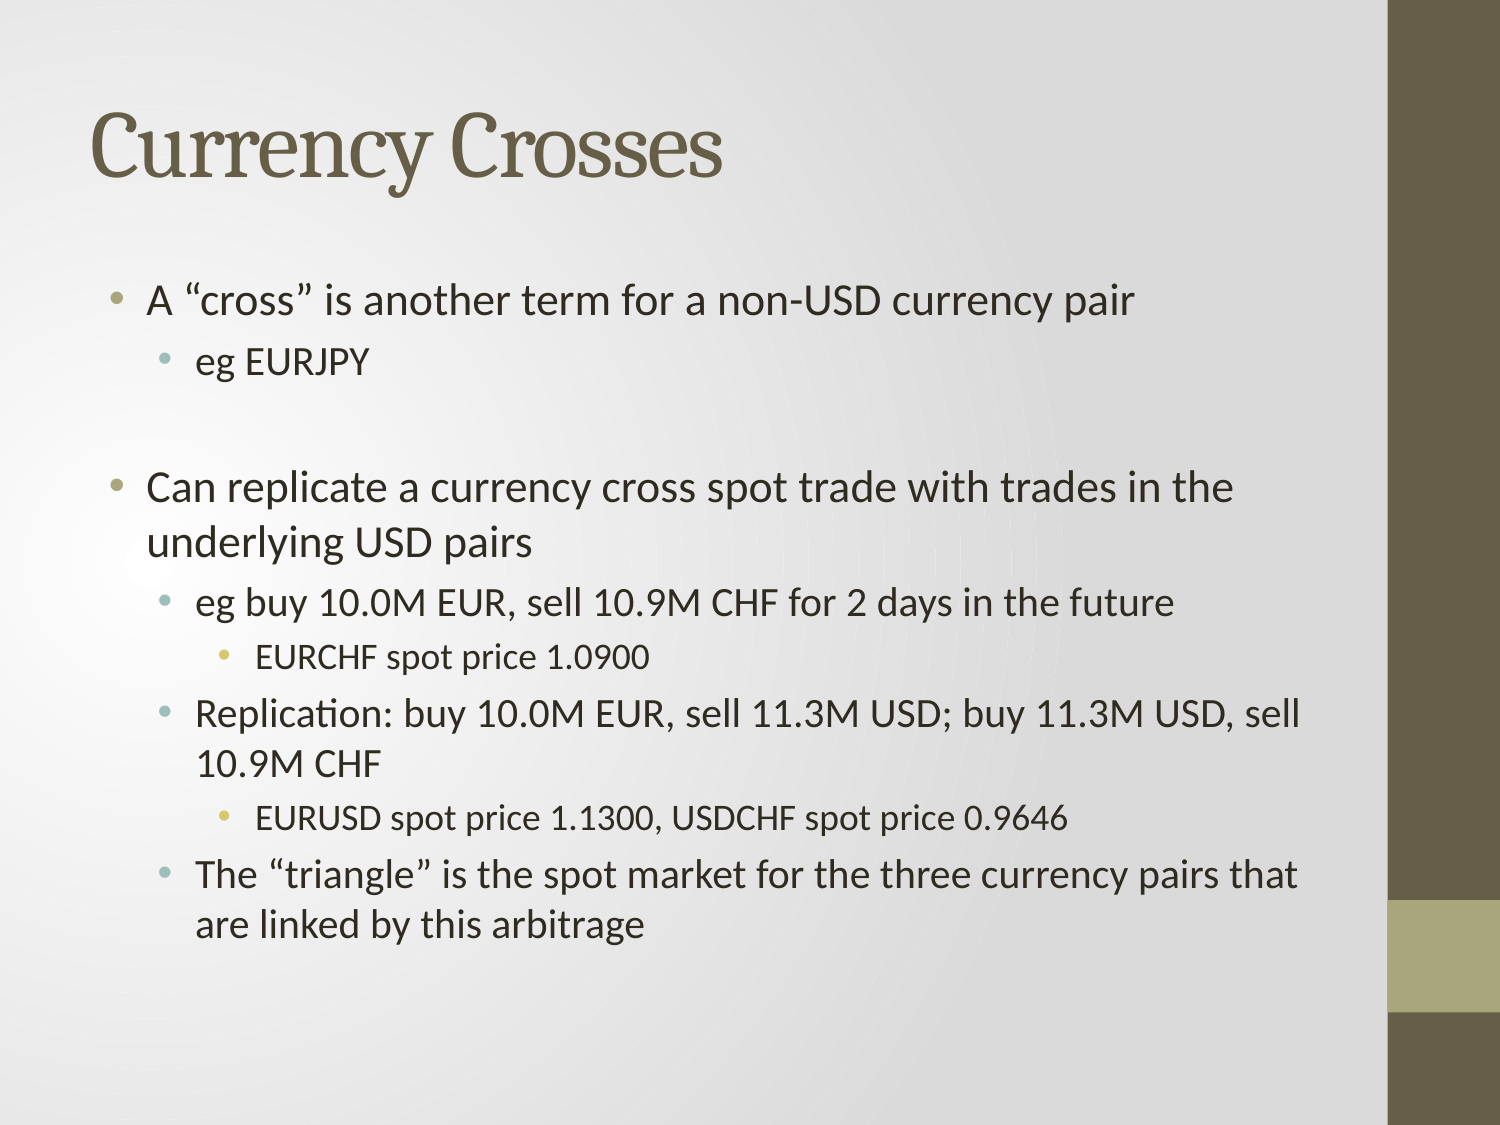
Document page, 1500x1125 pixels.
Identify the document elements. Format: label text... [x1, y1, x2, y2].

list A “cross” is another term for a non-USD currency pair eg EURJPY Can replicate a currency cross spot trade with trades in the underlying USD pairs eg buy 10.0M EUR, sell 10.9M CHF for 2 days in the future EURCHF spot price 1.0900 Replication: buy 10.0M EUR, sell 11.3M USD; buy 11.3M USD, sell 10.9M CHF EURUSD spot price 1.1300, USDCHF spot price 0.9646 The “triangle” is the spot market for the three currency pairs that are linked by this arbitrage [75, 262, 1325, 1050]
title Currency Crosses [75, 45, 1325, 233]
